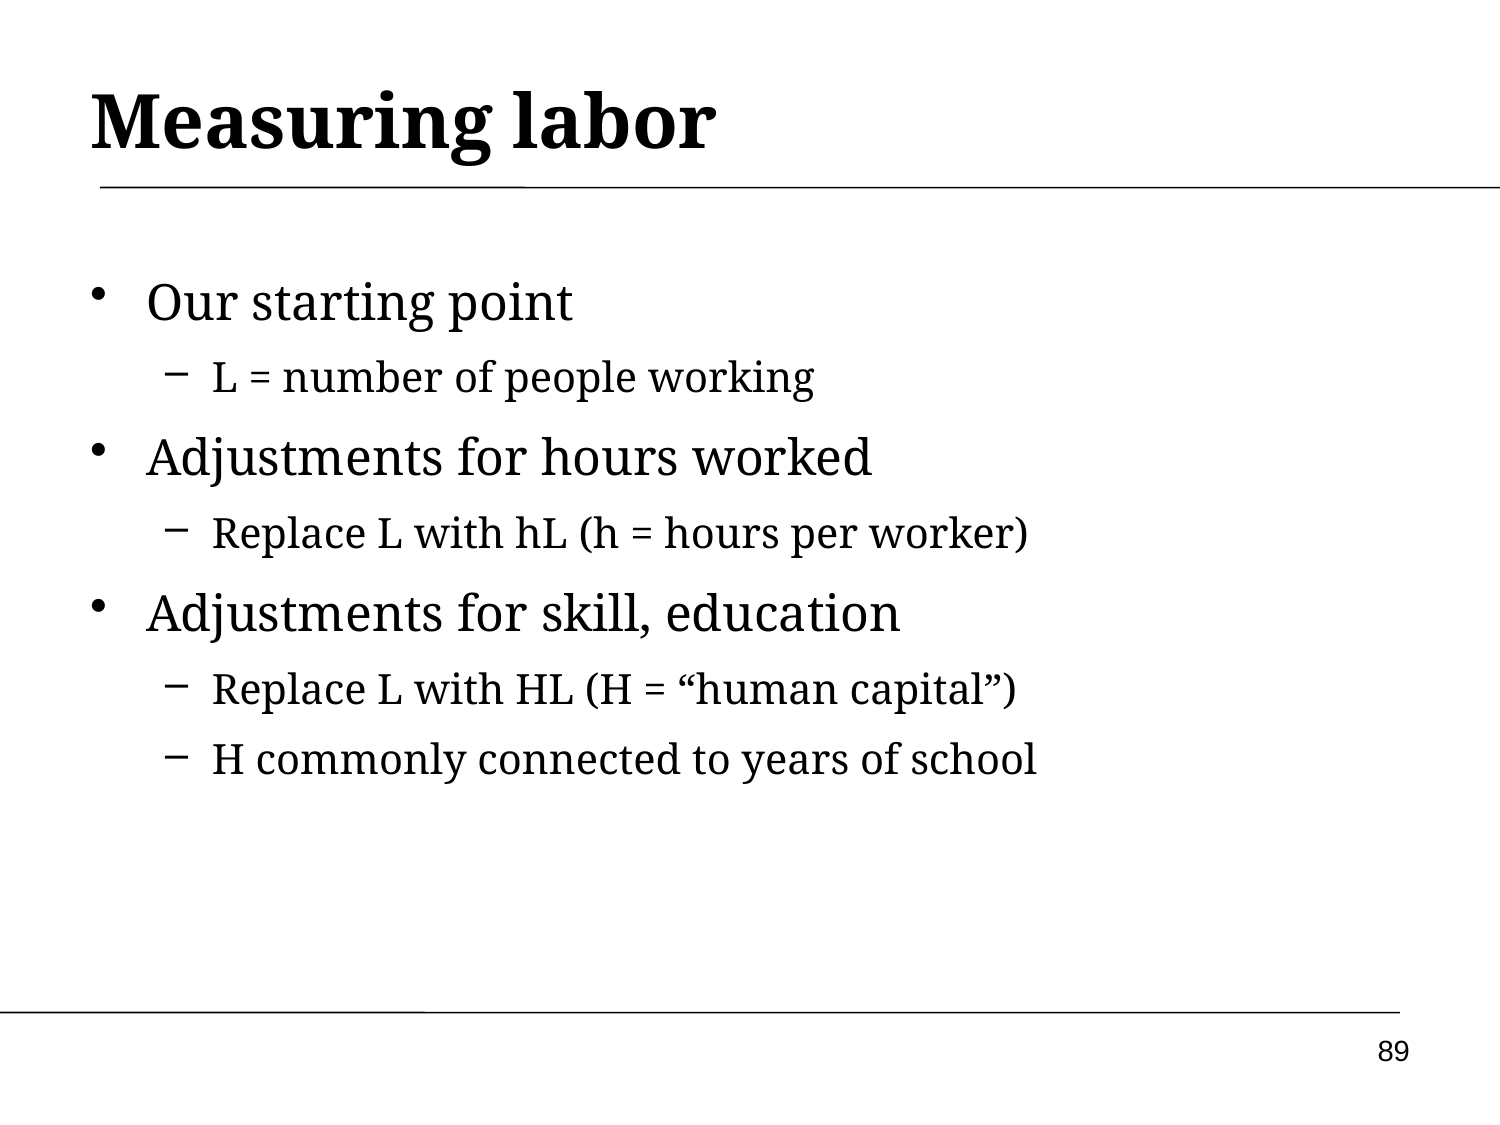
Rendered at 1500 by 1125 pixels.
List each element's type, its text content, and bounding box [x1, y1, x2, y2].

title Measuring labor [74, 49, 1426, 188]
list Our starting point L = number of people working Adjustments for hours worked Replace L with hL (h = hours per worker) Adjustments for skill, education Replace L with HL (H = “human capital”) H commonly connected to years of school [74, 262, 1426, 1006]
slide_number 89 [1074, 1024, 1426, 1103]
